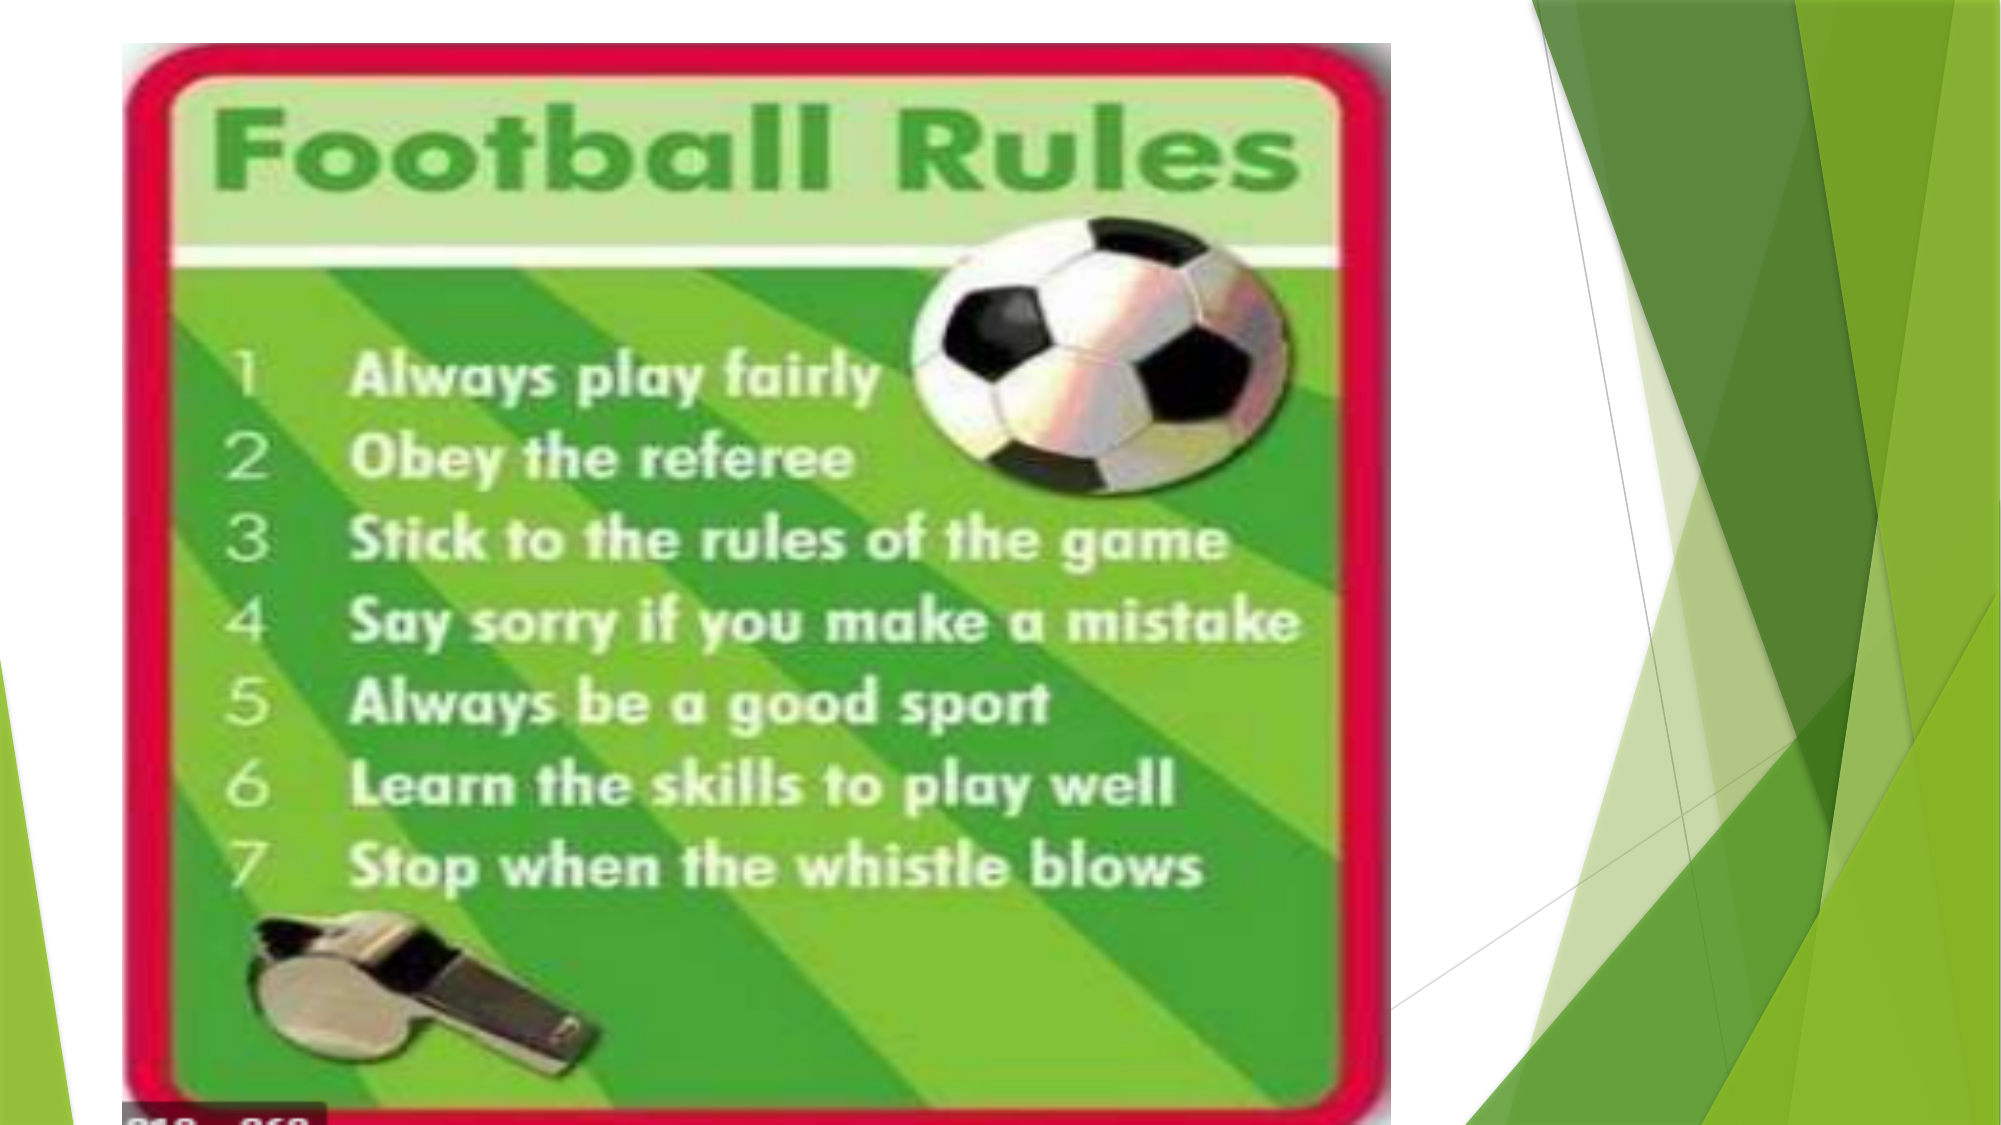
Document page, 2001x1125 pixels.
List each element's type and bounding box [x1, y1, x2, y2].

picture [122, 43, 1391, 1125]
